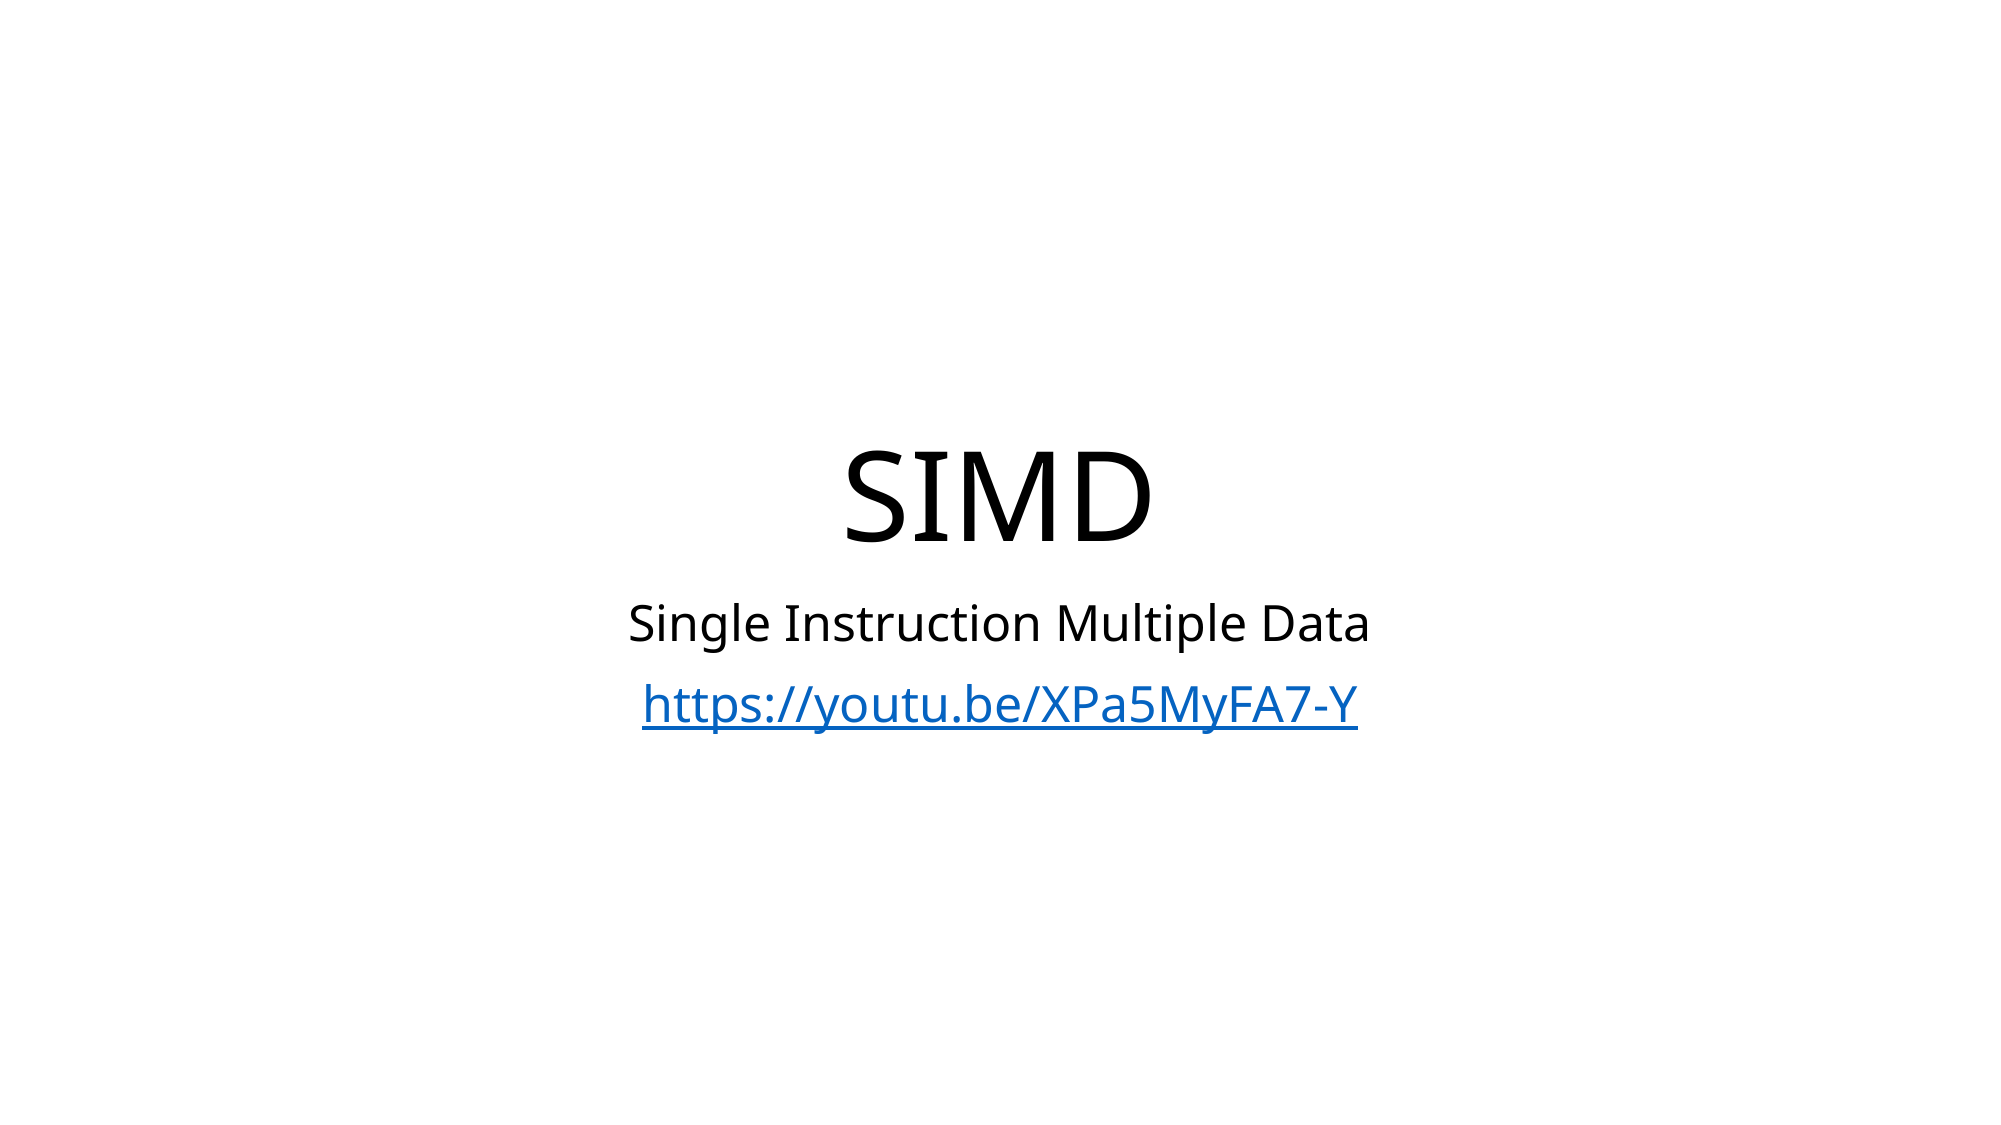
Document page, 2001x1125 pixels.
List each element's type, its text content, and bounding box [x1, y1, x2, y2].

subtitle Single Instruction Multiple Data https://youtu.be/XPa5MyFA7-Y [249, 590, 1750, 863]
title SIMD [249, 184, 1750, 576]
